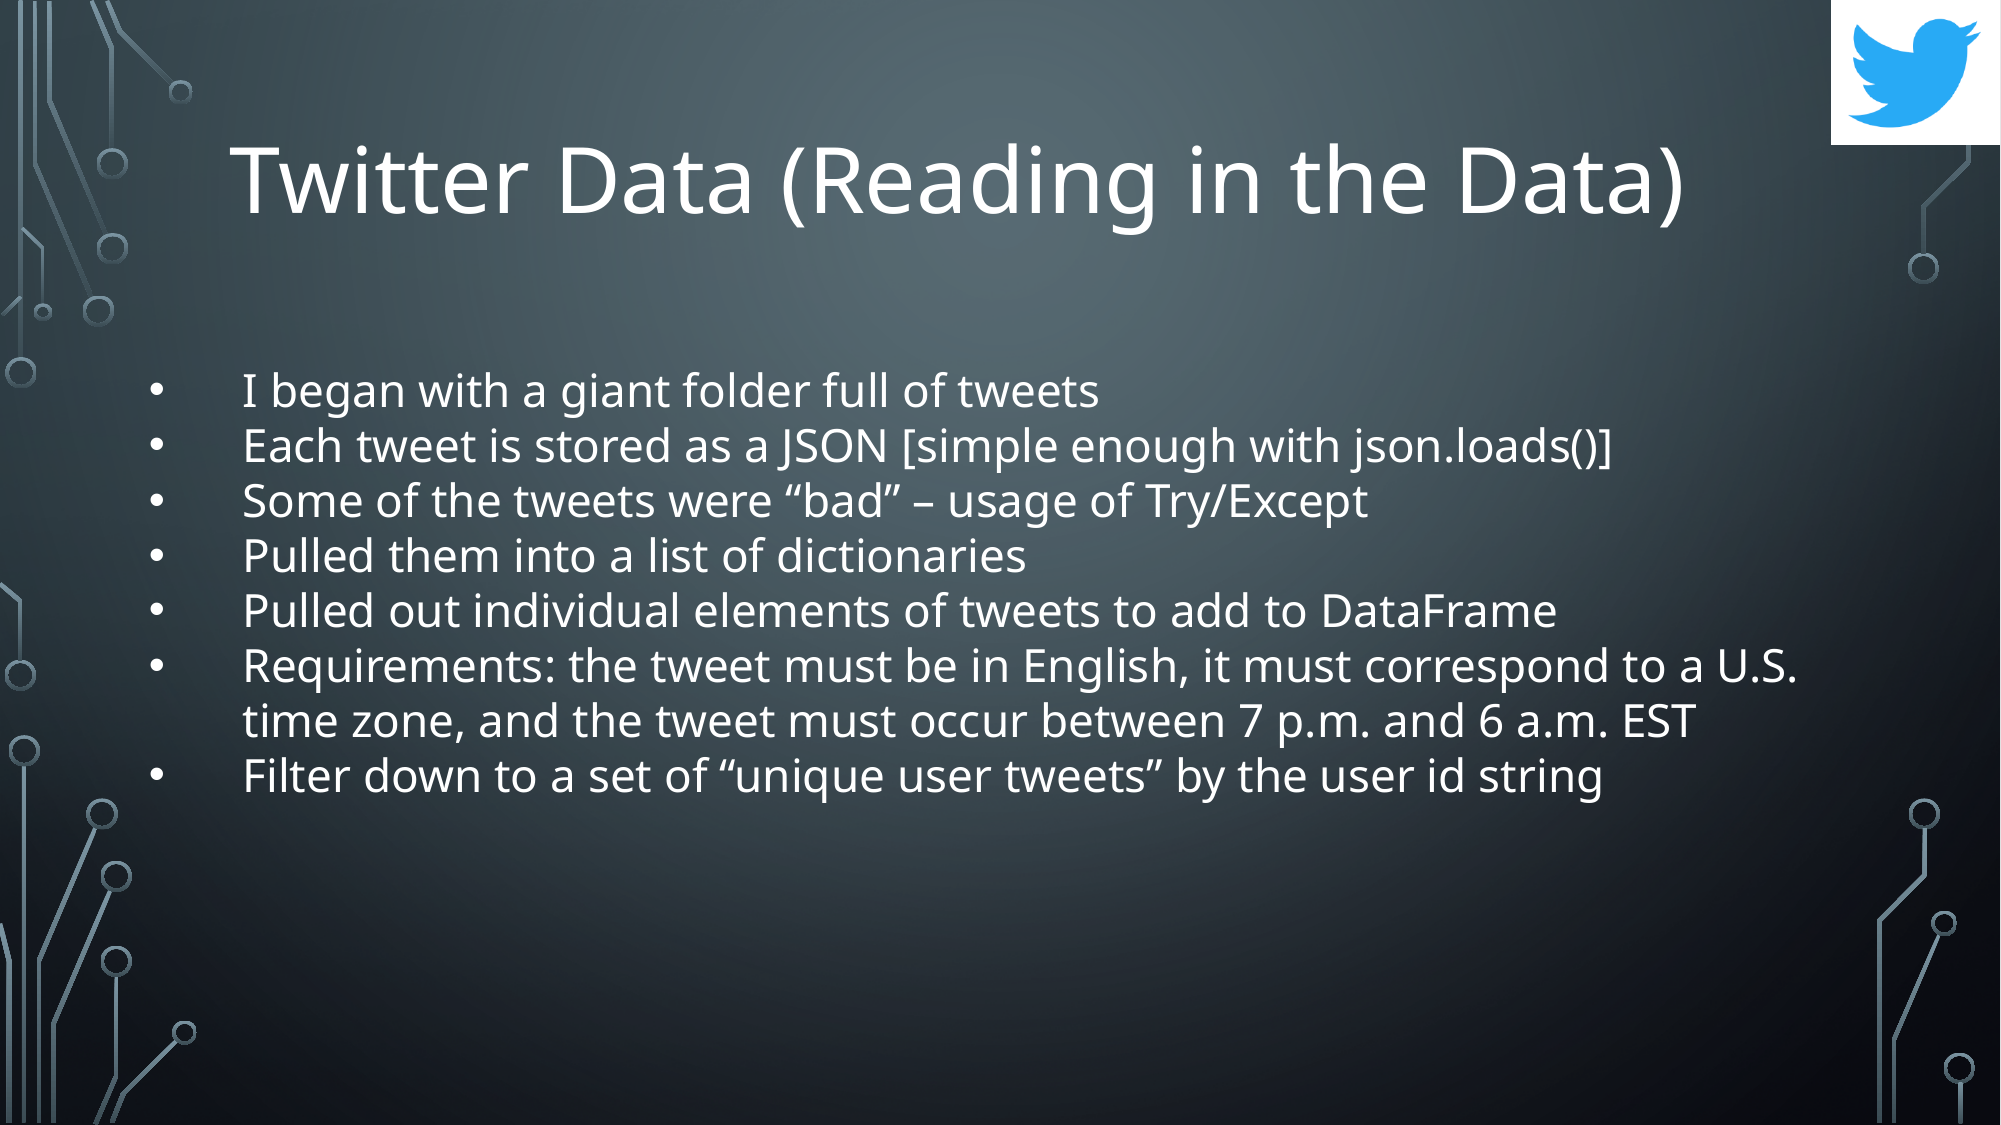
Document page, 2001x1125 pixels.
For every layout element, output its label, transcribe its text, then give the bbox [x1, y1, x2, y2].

text_box I began with a giant folder full of tweets Each tweet is stored as a JSON [simple enough with json.loads()] Some of the tweets were “bad” – usage of Try/Except Pulled them into a list of dictionaries Pulled out individual elements of tweets to add to DataFrame Requirements: the tweet must be in English, it must correspond to a U.S. time zone, and the tweet must occur between 7 p.m. and 6 a.m. EST Filter down to a set of “unique user tweets” by the user id string [148, 361, 1838, 857]
text_box Twitter Data (Reading in the Data) [214, 114, 1725, 240]
picture [1831, 0, 2000, 146]
